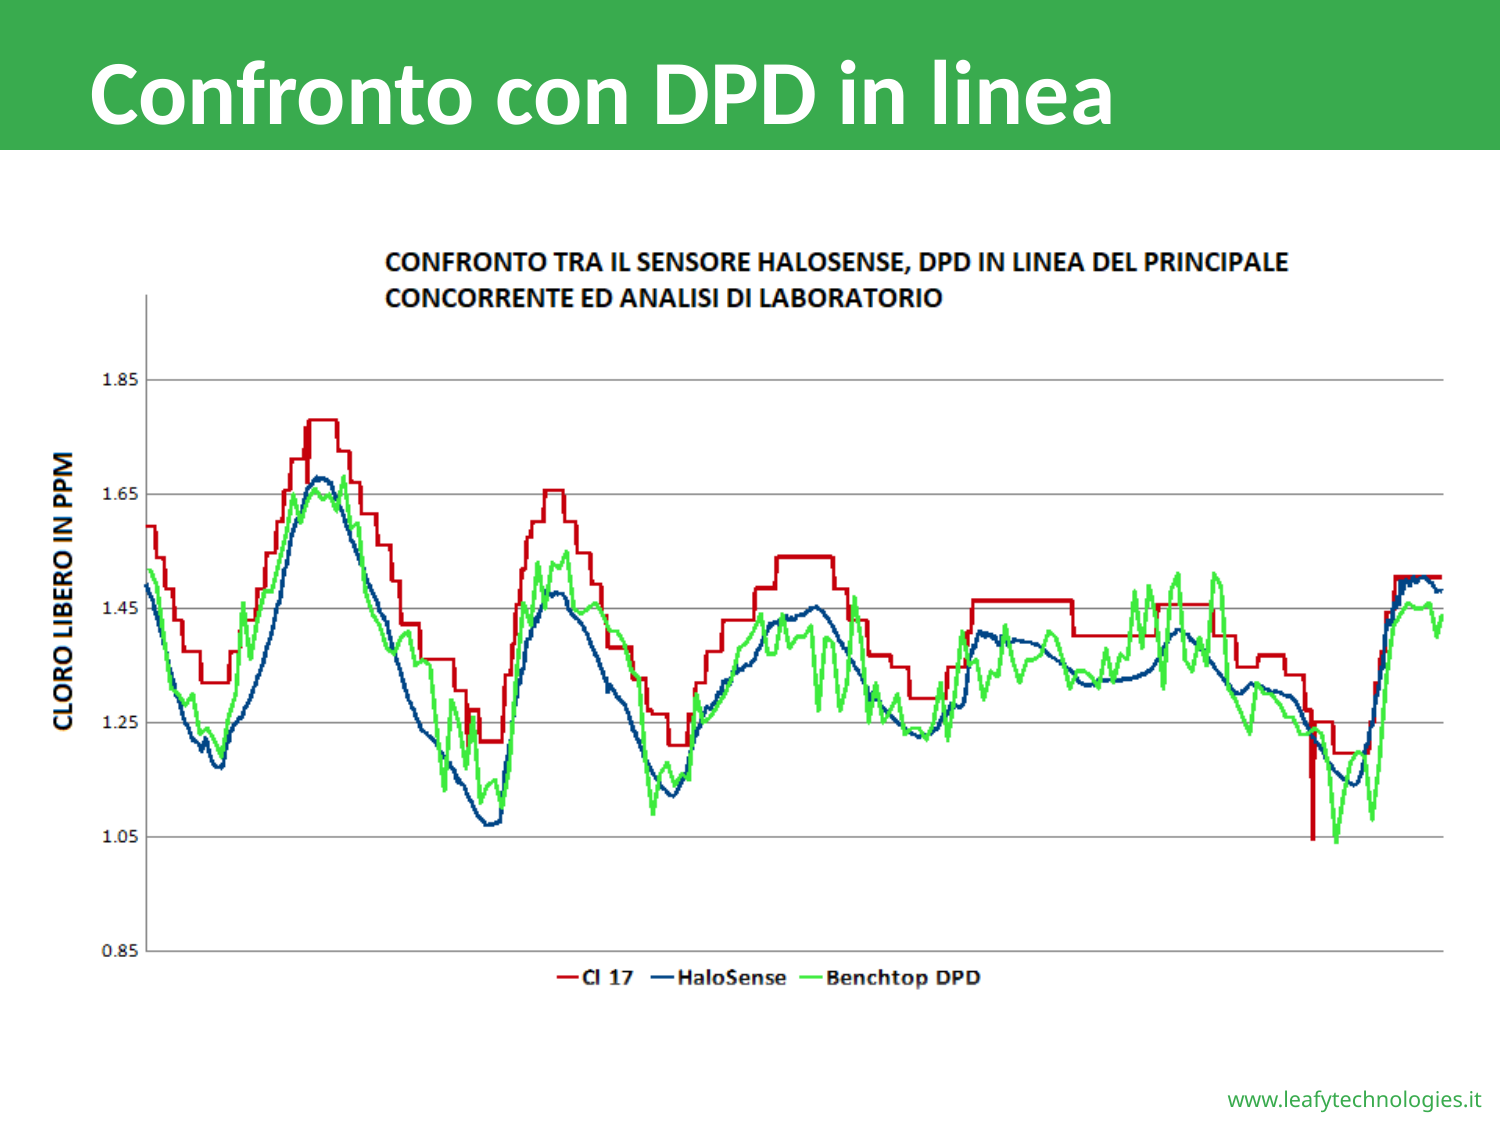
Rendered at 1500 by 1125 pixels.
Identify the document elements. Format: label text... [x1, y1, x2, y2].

title Confronto con DPD in linea [75, 24, 1413, 150]
picture [27, 212, 1461, 1018]
